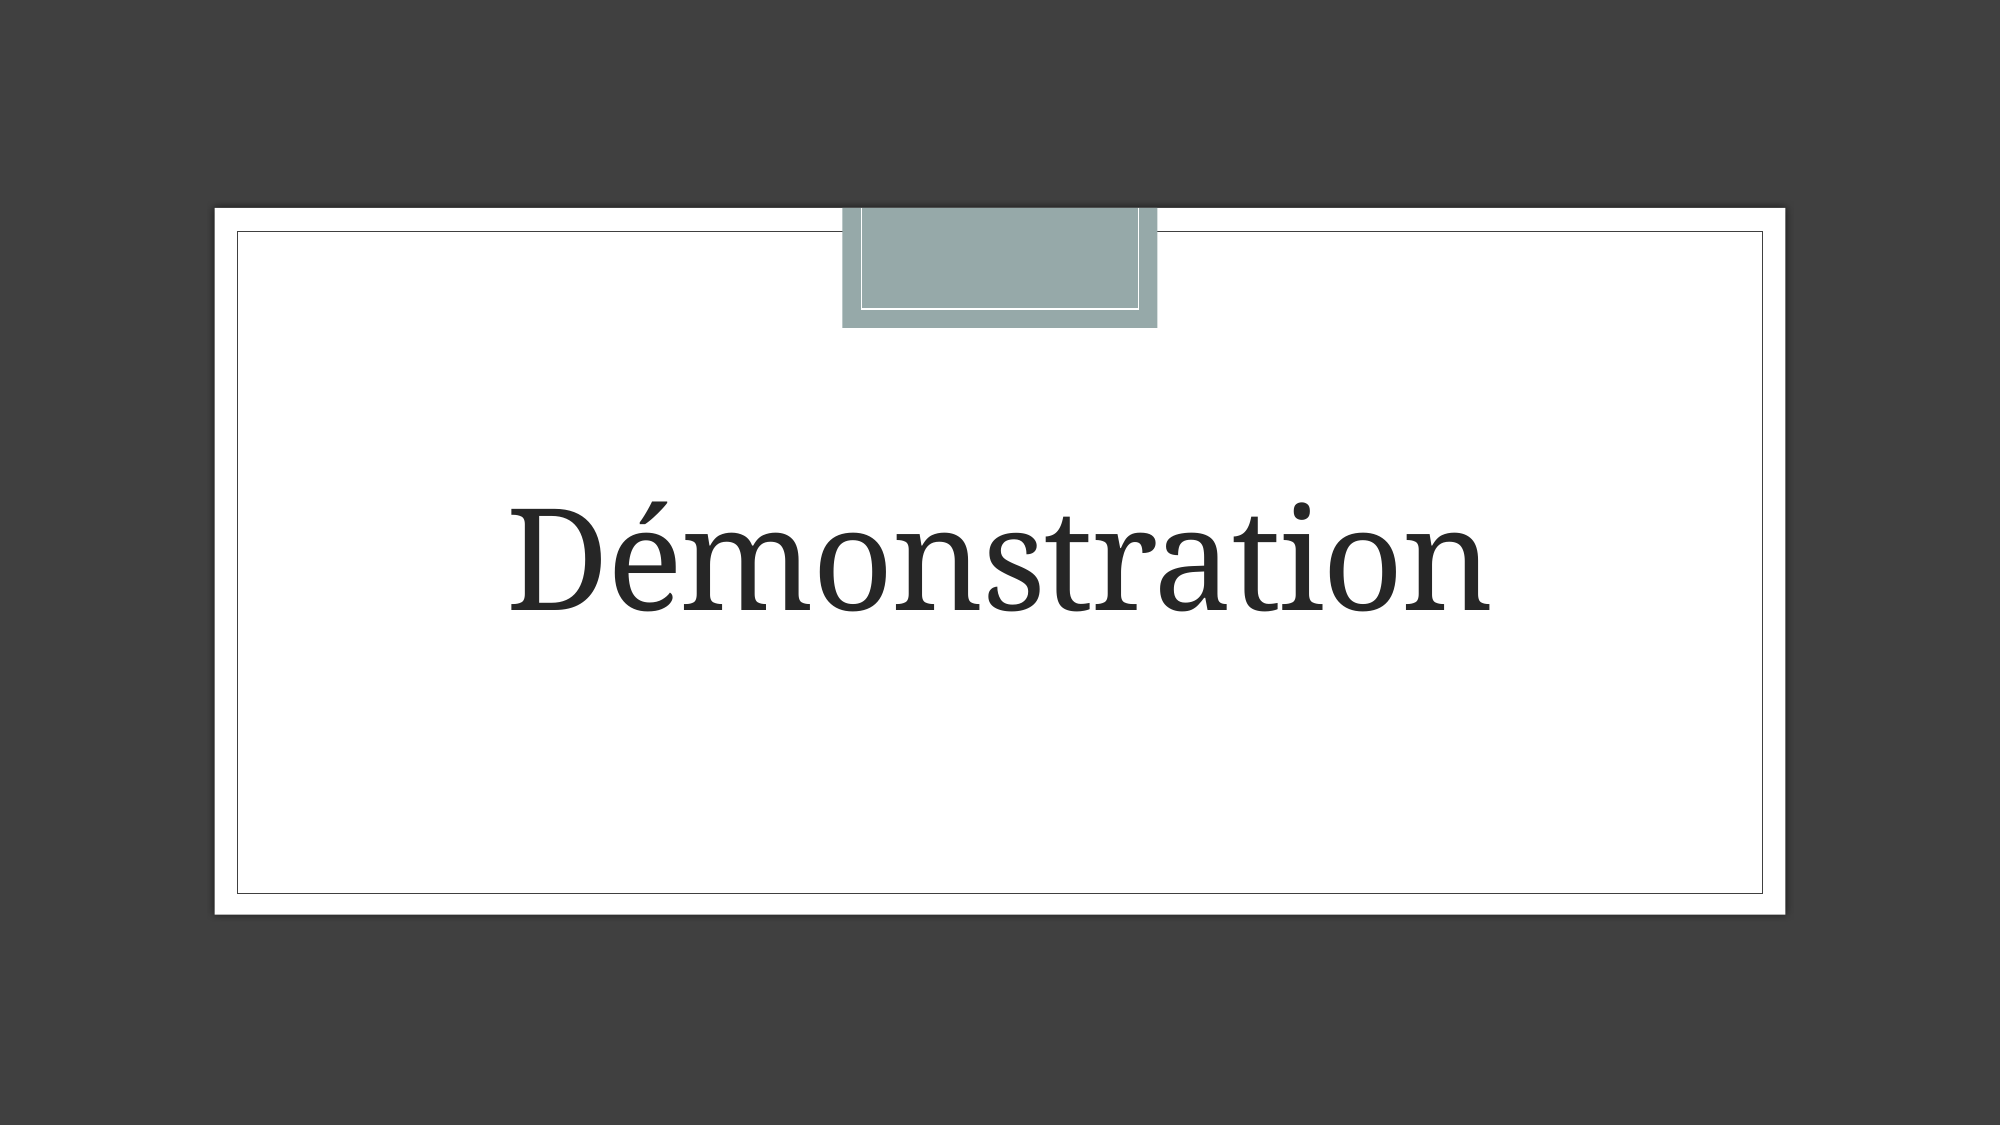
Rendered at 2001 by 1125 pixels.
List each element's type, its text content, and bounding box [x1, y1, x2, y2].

title Démonstration [267, 368, 1733, 769]
